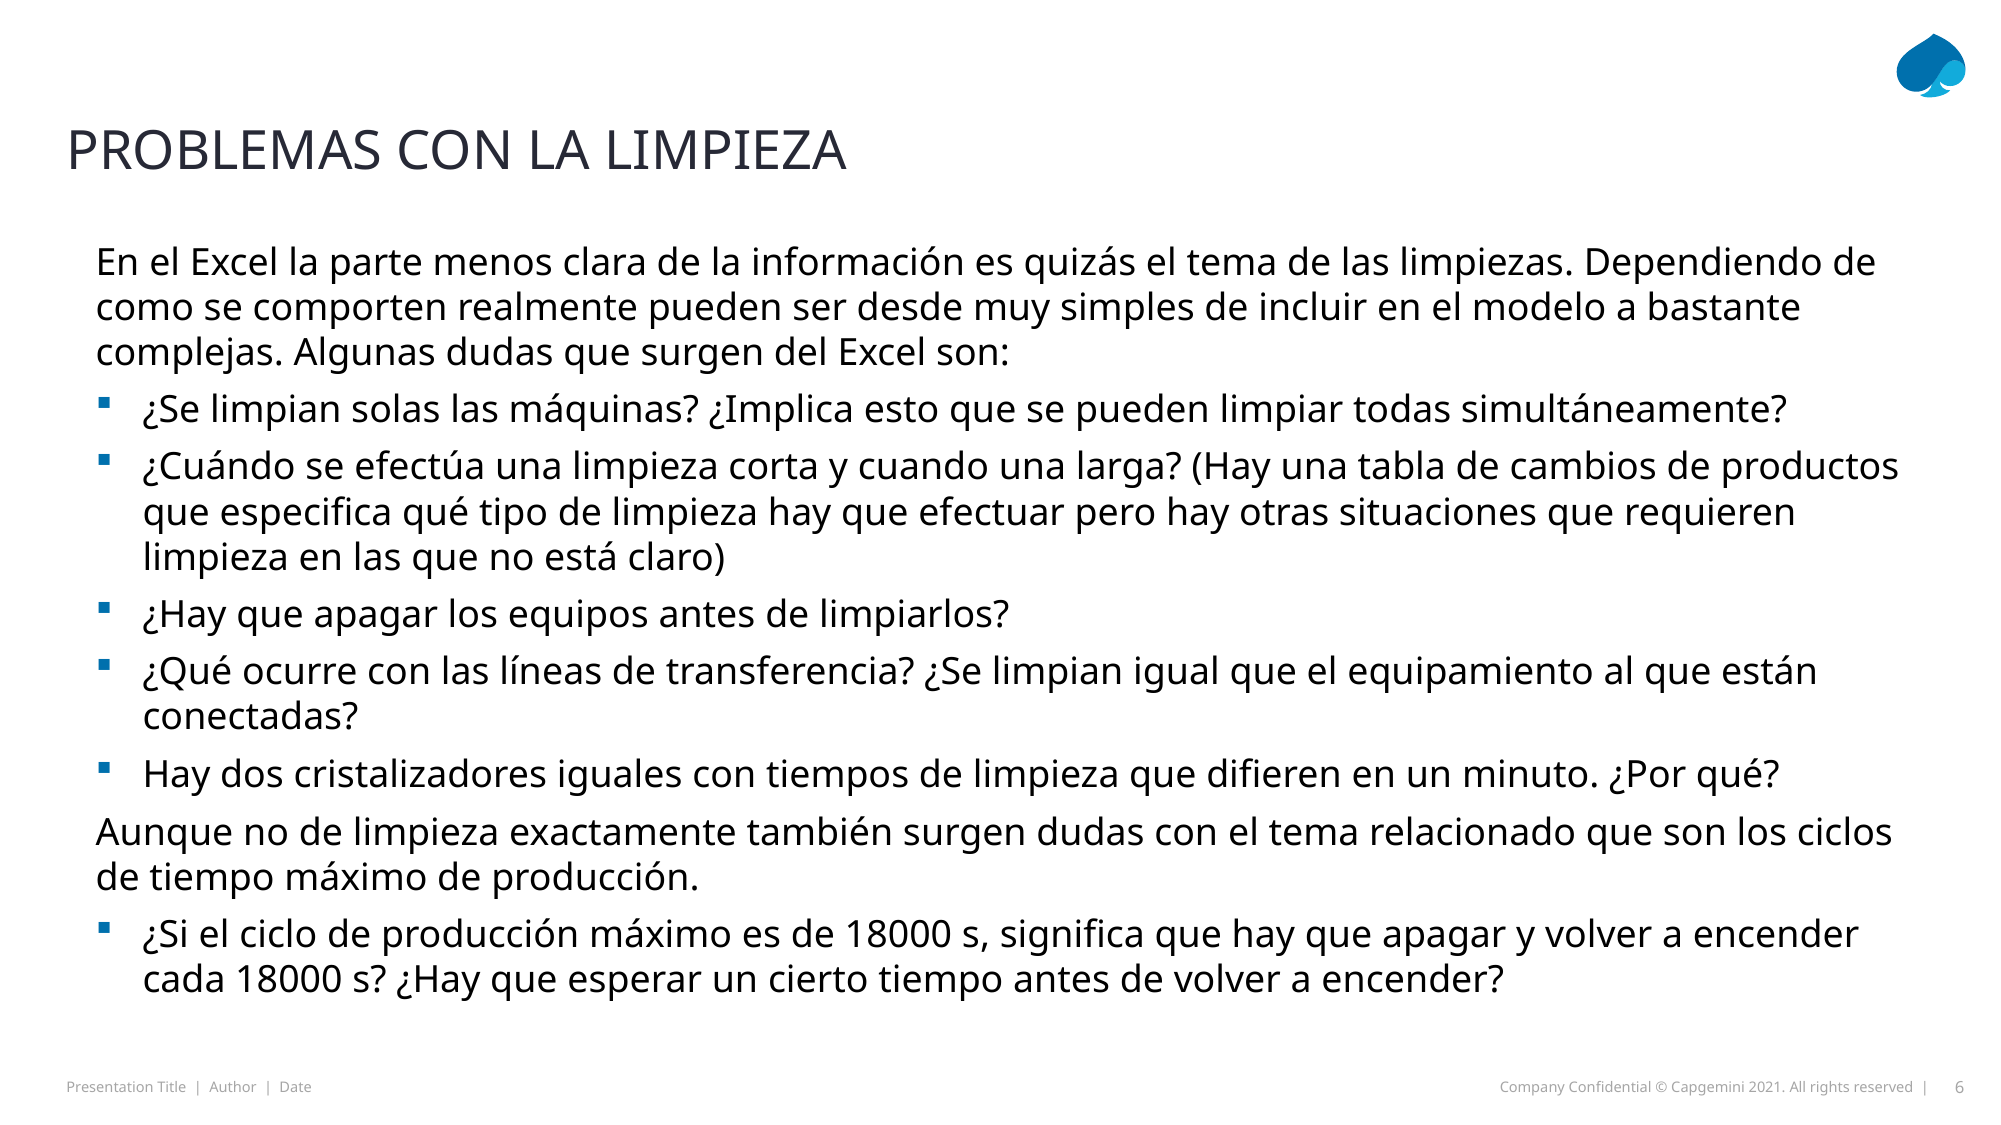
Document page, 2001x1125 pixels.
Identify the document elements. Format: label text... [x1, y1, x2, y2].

title PROBLEMAS CON LA LIMPIEZA [66, 63, 1863, 182]
list En el Excel la parte menos clara de la información es quizás el tema de las limpiezas. Dependiendo de como se comporten realmente pueden ser desde muy simples de incluir en el modelo a bastante complejas. Algunas dudas que surgen del Excel son: ¿Se limpian solas las máquinas? ¿Implica esto que se pueden limpiar todas simultáneamente? ¿Cuándo se efectúa una limpieza corta y cuando una larga? (Hay una tabla de cambios de productos que especifica qué tipo de limpieza hay que efectuar pero hay otras situaciones que requieren limpieza en las que no está claro) ¿Hay que apagar los equipos antes de limpiarlos? ¿Qué ocurre con las líneas de transferencia? ¿Se limpian igual que el equipamiento al que están conectadas? Hay dos cristalizadores iguales con tiempos de limpieza que difieren en un minuto. ¿Por qué? Aunque no de limpieza exactamente también surgen dudas con el tema relacionado que son los ciclos de tiempo máximo de producción. ¿Si el ciclo de producción máximo es de 18000 s, significa que hay que apagar y volver a encender cada 18000 s? ¿Hay que esperar un cierto tiempo antes de volver a encender? [66, 237, 1933, 1062]
